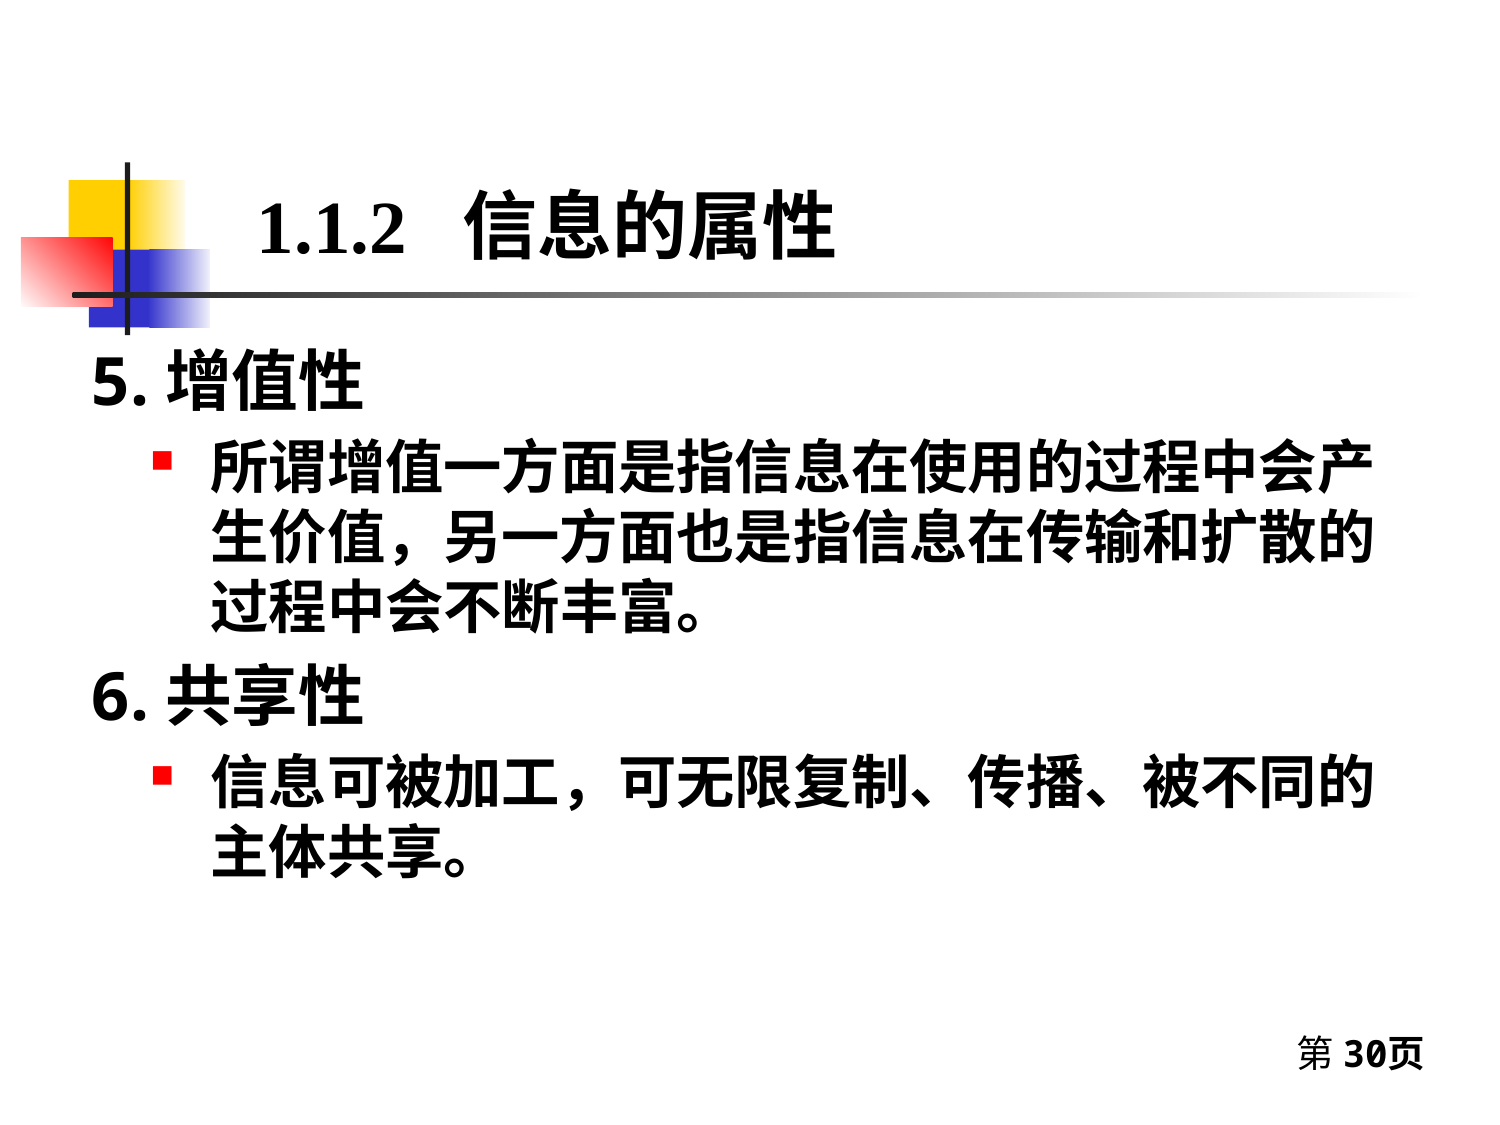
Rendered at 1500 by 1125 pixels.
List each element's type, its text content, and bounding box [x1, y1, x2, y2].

text_box 1.1.2 信息的属性 [242, 148, 963, 299]
list 5.增值性 所谓增值一方面是指信息在使用的过程中会产生价值，另一方面也是指信息在传输和扩散的过程中会不断丰富。 6.共享性 信息可被加工，可无限复制、传播、被不同的主体共享。 [76, 330, 1424, 1007]
